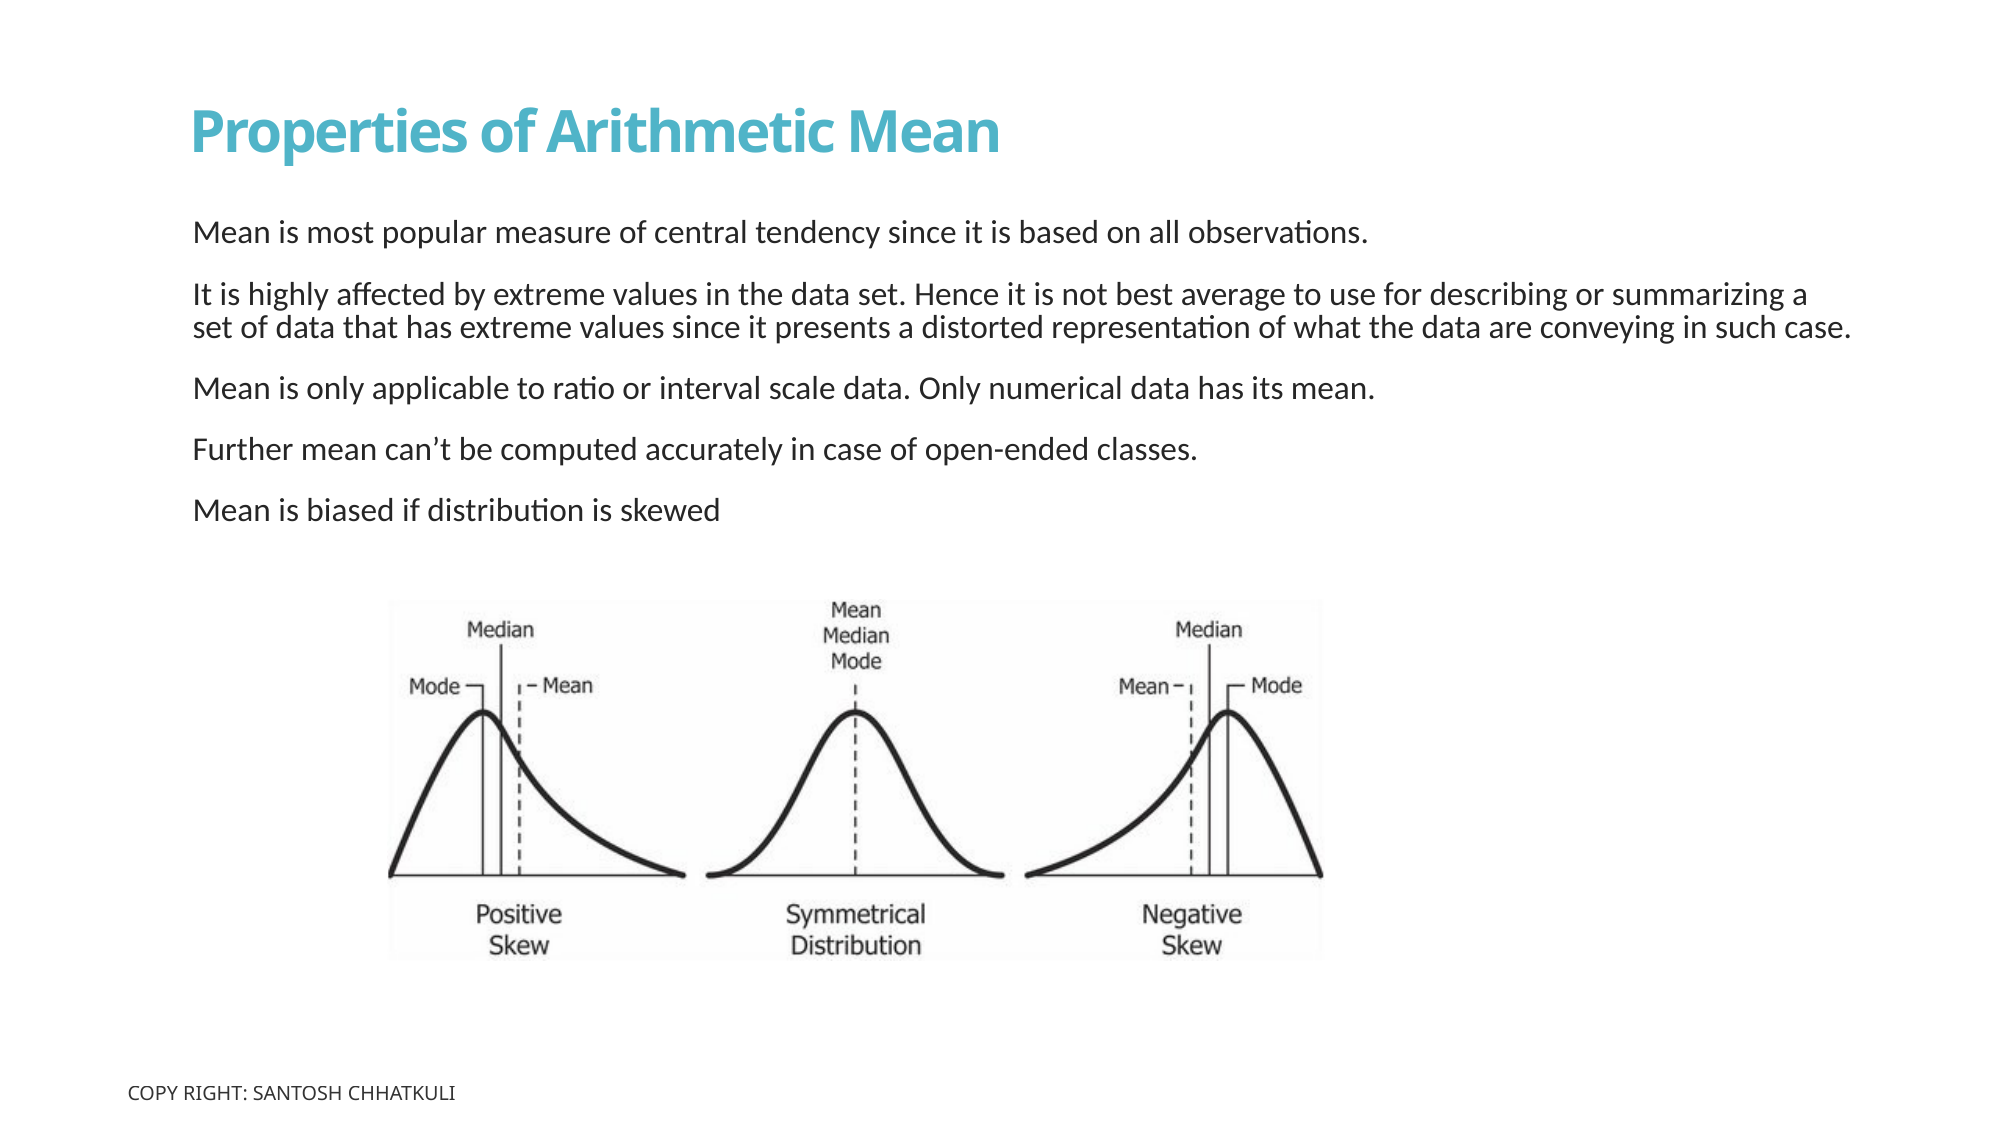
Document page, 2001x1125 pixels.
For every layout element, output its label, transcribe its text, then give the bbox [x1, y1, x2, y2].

picture [387, 599, 1326, 961]
list Mean is most popular measure of central tendency since it is based on all observations. It is highly affected by extreme values in the data set. Hence it is not best average to use for describing or summarizing a set of data that has extreme values since it presents a distorted representation of what the data are conveying in such case. Mean is only applicable to ratio or interval scale data. Only numerical data has its mean. Further mean can’t be computed accurately in case of open-ended classes. Mean is biased if distribution is skewed [162, 209, 1871, 990]
title Properties of Arithmetic Mean [174, 96, 1825, 174]
footer Copy Right: Santosh Chhatkuli [112, 1075, 938, 1113]
